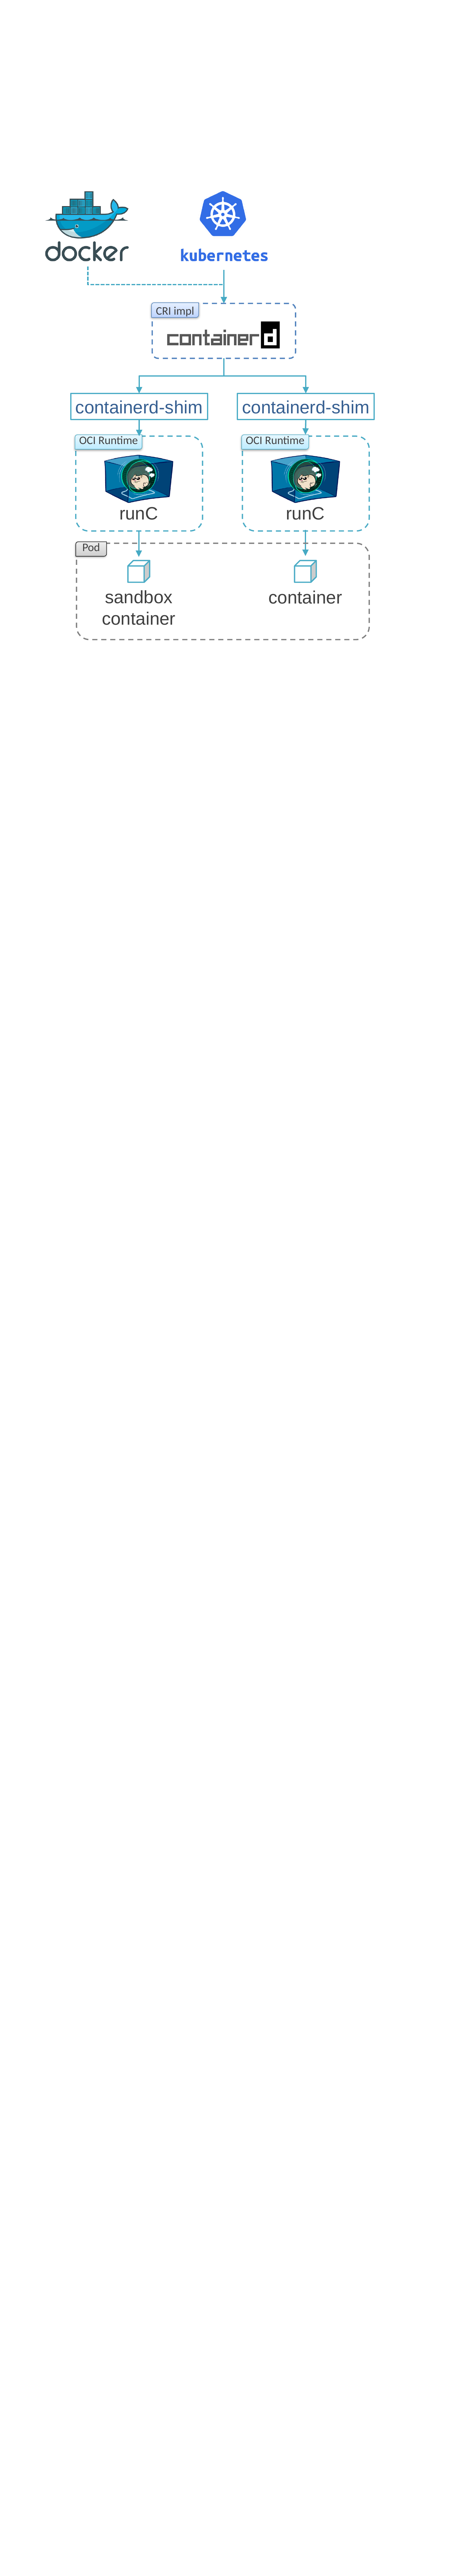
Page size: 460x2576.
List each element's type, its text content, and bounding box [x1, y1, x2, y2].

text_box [164, 333, 199, 418]
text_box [75, 435, 203, 531]
picture [40, 187, 136, 267]
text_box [137, 217, 174, 353]
text_box containerd-shim [237, 393, 375, 420]
picture [174, 190, 273, 263]
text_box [151, 355, 162, 358]
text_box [241, 435, 370, 531]
text_box containerd-shim [70, 393, 163, 420]
text_box containerd-shim [200, 393, 208, 420]
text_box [175, 302, 296, 358]
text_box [75, 542, 370, 640]
picture [167, 320, 281, 349]
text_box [247, 335, 282, 417]
